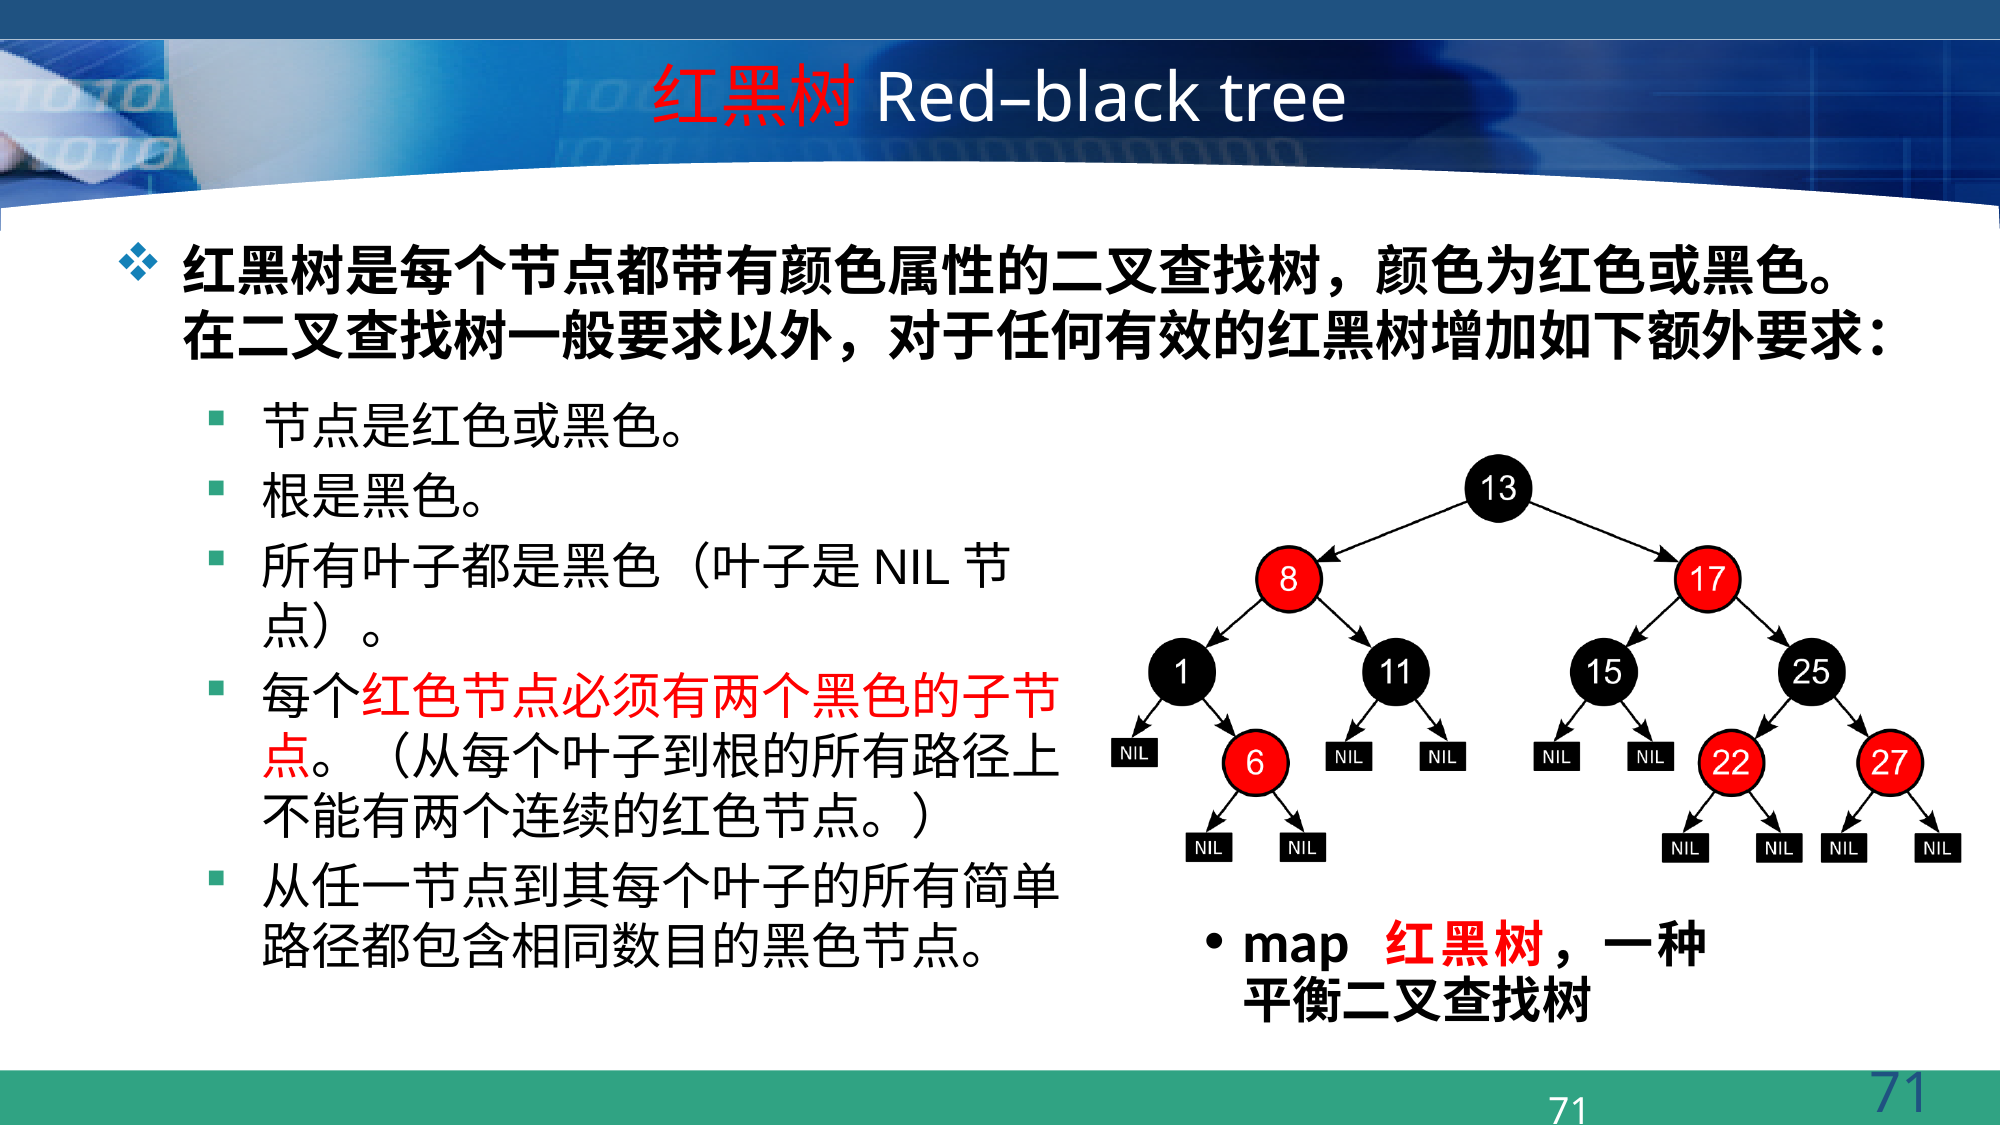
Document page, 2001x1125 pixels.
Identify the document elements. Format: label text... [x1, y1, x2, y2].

picture [0, 40, 2000, 213]
text_box map 红黑树，一种平衡二叉查找树 [1189, 904, 1723, 1037]
picture [1099, 445, 1968, 872]
slide_number 71 [1533, 1079, 2000, 1123]
text_box 节点是红色或黑色。 根是黑色。 所有叶子都是黑色（叶子是NIL节点）。 每个红色节点必须有两个黑色的子节点。（从每个叶子到根的所有路径上不能有两个连续的红色节点。） 从任一节点到其每个叶子的所有简单路径都包含相同数目的黑色节点。 [99, 387, 1100, 982]
title 红黑树Red–black tree [99, 45, 1900, 228]
list 红黑树是每个节点都带有颜色属性的二叉查找树，颜色为红色或黑色。在二叉查找树一般要求以外，对于任何有效的红黑树增加如下额外要求： [99, 228, 1924, 442]
